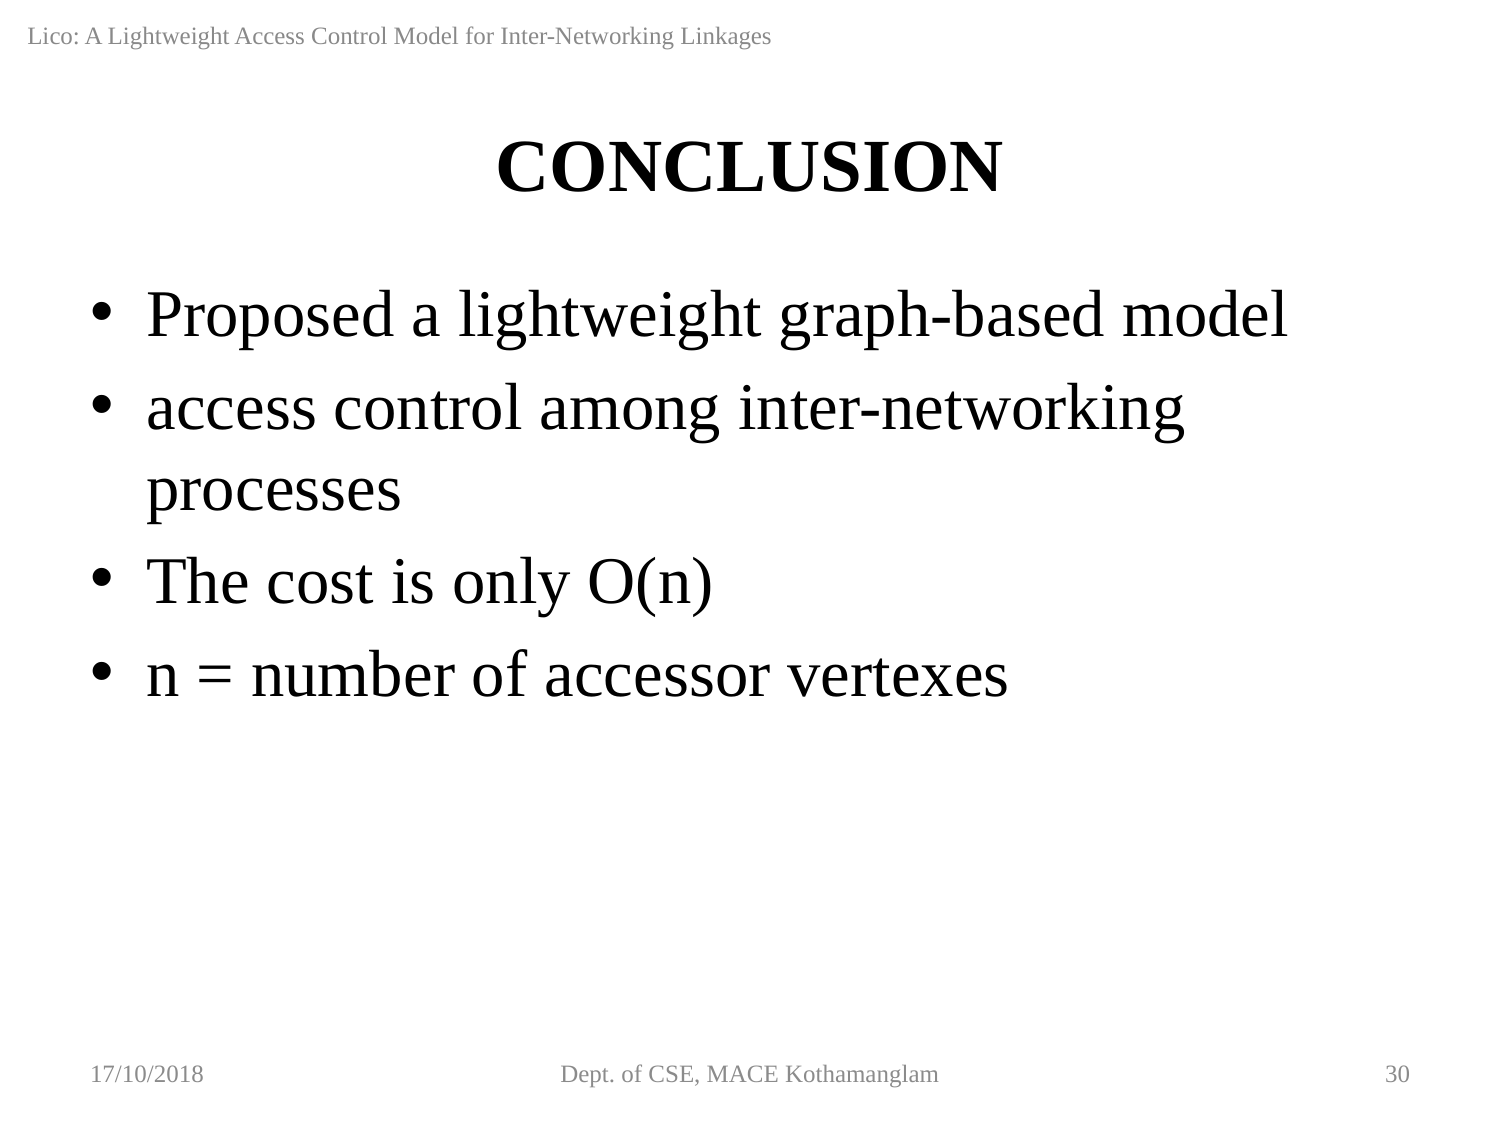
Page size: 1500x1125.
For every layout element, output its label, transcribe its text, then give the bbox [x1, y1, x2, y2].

title CONCLUSION [75, 45, 1425, 233]
slide_number 30 [1074, 1042, 1425, 1103]
list Proposed a lightweight graph-based model access control among inter-networking processes The cost is only O(n) n = number of accessor vertexes [75, 262, 1425, 1005]
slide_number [75, 1042, 425, 1103]
text_box Lico: A Lightweight Access Control Model for Inter-Networking Linkages [12, 12, 1263, 58]
footer Dept. of CSE, MACE Kothamanglam [512, 1042, 988, 1103]
